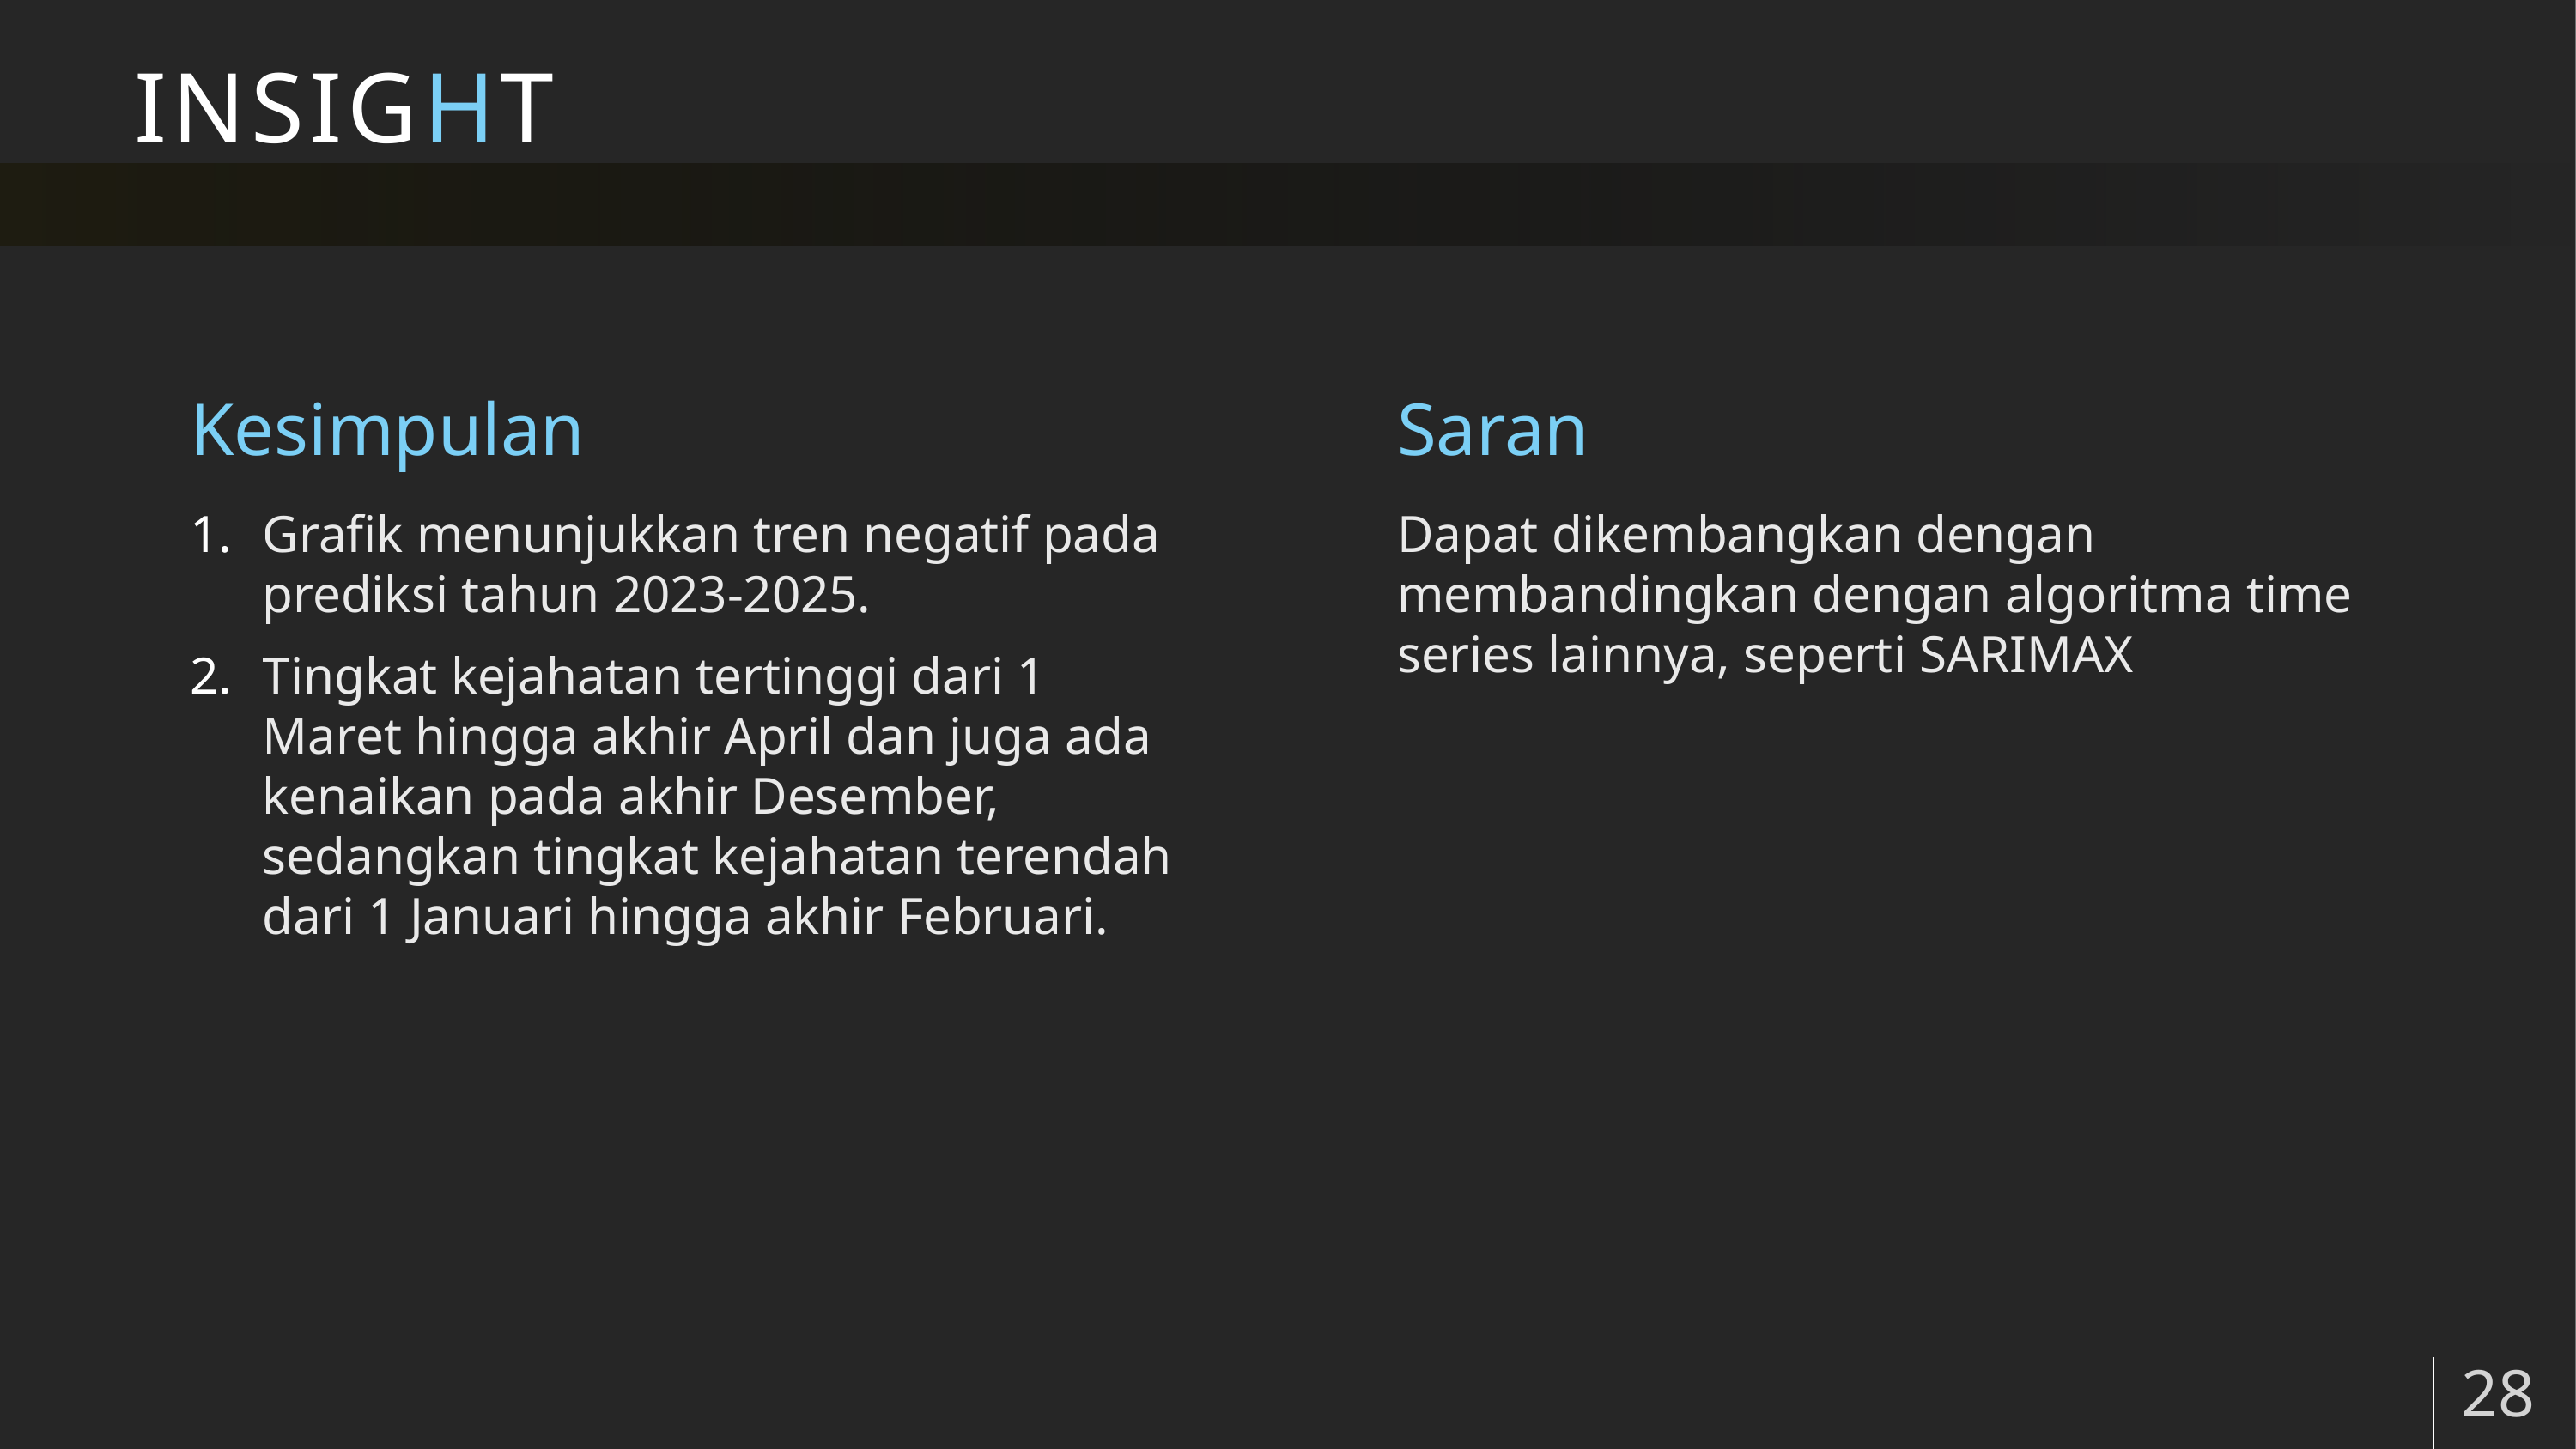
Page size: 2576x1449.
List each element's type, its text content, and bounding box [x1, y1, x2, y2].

list Kesimpulan [167, 359, 1197, 482]
list Grafik menunjukkan tren negatif pada prediksi tahun 2023-2025. Tingkat kejahatan tertinggi dari 1 Maret hingga akhir April dan juga ada kenaikan pada akhir Desember, sedangkan tingkat kejahatan terendah dari 1 Januari hingga akhir Februari. [167, 491, 1197, 1222]
list Saran [1374, 359, 2404, 482]
title INSIGHT [111, 0, 2430, 174]
slide_number 28 [2438, 1357, 2576, 1434]
list Dapat dikembangkan dengan membandingkan dengan algoritma time series lainnya, seperti SARIMAX [1374, 491, 2404, 1222]
